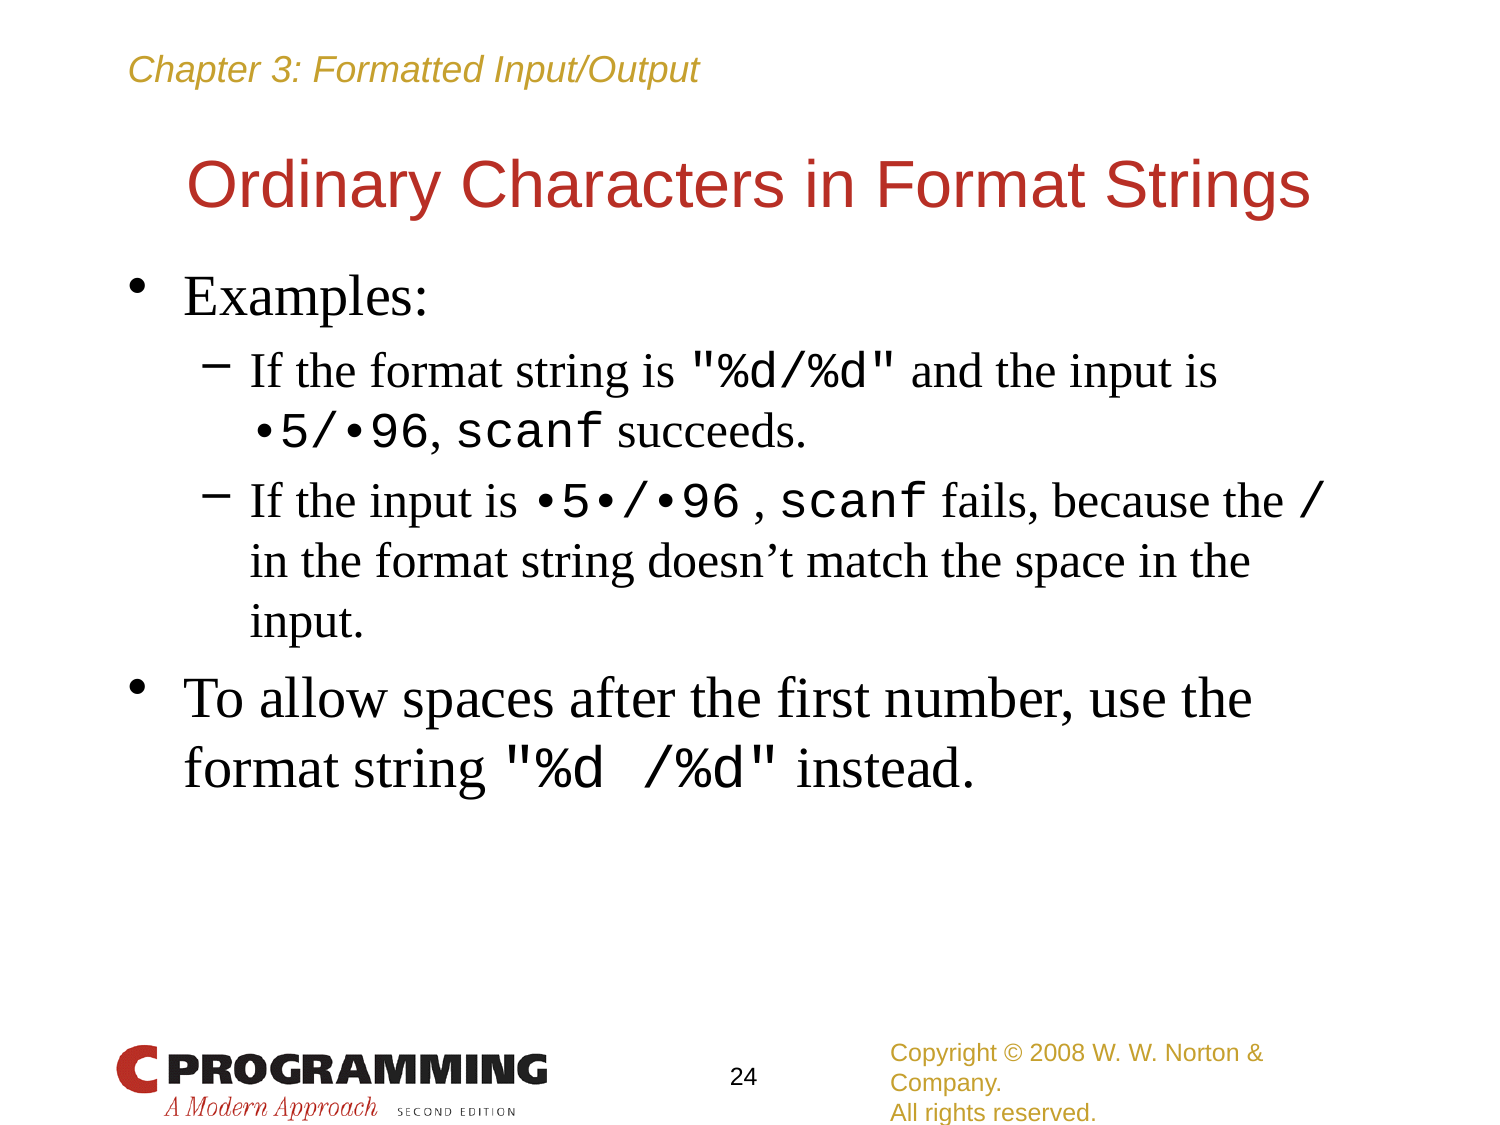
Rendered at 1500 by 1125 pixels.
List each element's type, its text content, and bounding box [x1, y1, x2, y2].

picture [112, 1041, 550, 1123]
footer Copyright © 2008 W. W. Norton & Company. All rights reserved. [874, 1043, 1388, 1119]
slide_number 24 [687, 1049, 801, 1101]
title Ordinary Characters in Format Strings [112, 125, 1388, 238]
list Examples: If the format string is "%d/%d" and the input is •5/•96, scanf succeeds. If the input is •5•/•96 , scanf fails, because the / in the format string doesn’t match the space in the input. To allow spaces after the first number, use the format string "%d /%d" instead. [112, 249, 1388, 1038]
